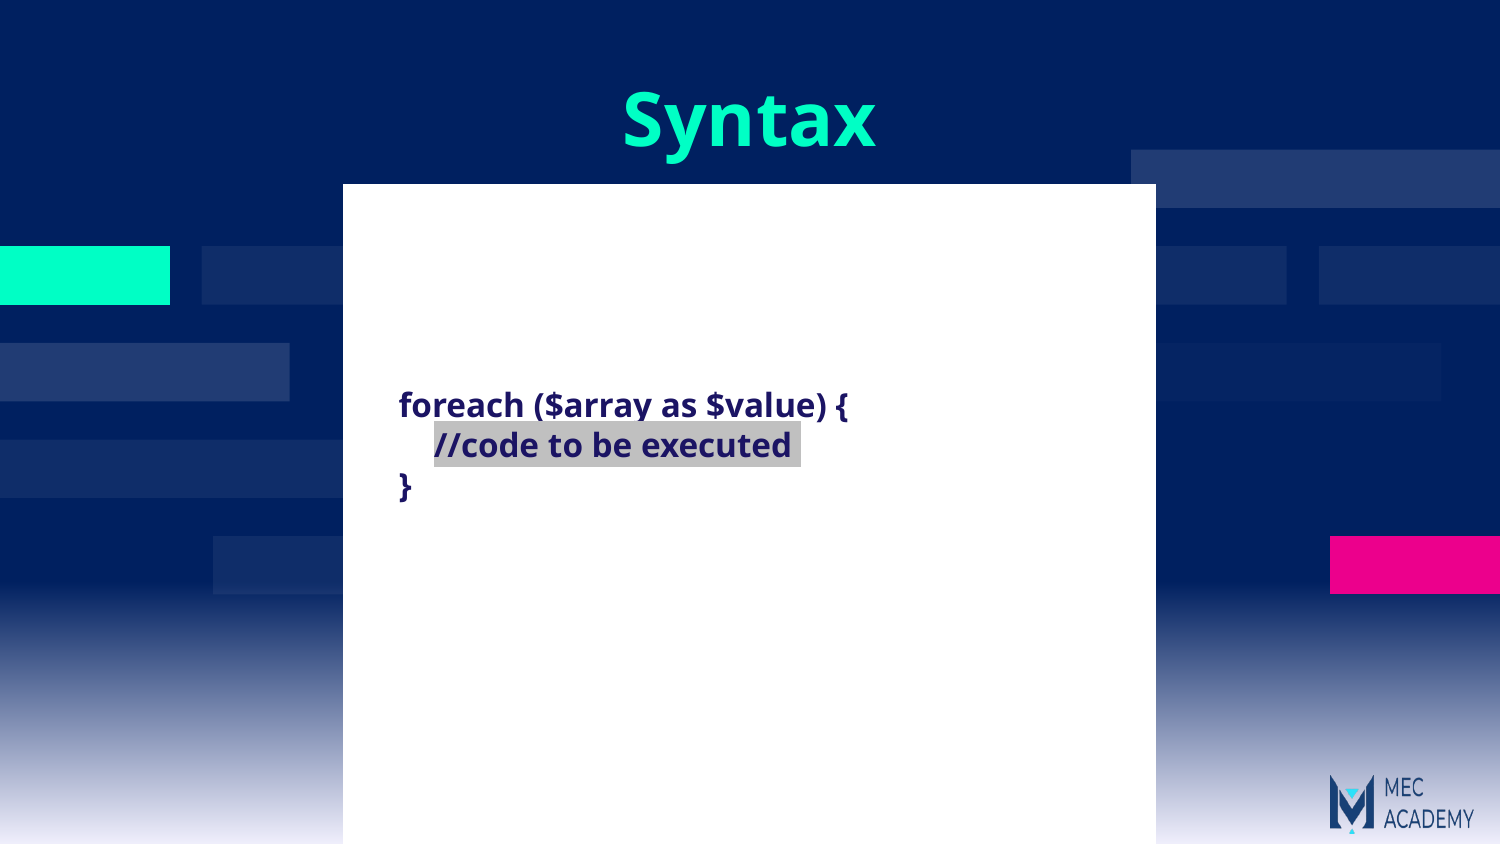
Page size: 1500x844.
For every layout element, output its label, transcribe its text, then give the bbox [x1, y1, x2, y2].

text_box foreach ($array as $value) { //code to be executed } [383, 209, 1125, 750]
picture [1330, 775, 1474, 834]
title Syntax [209, 56, 1291, 166]
